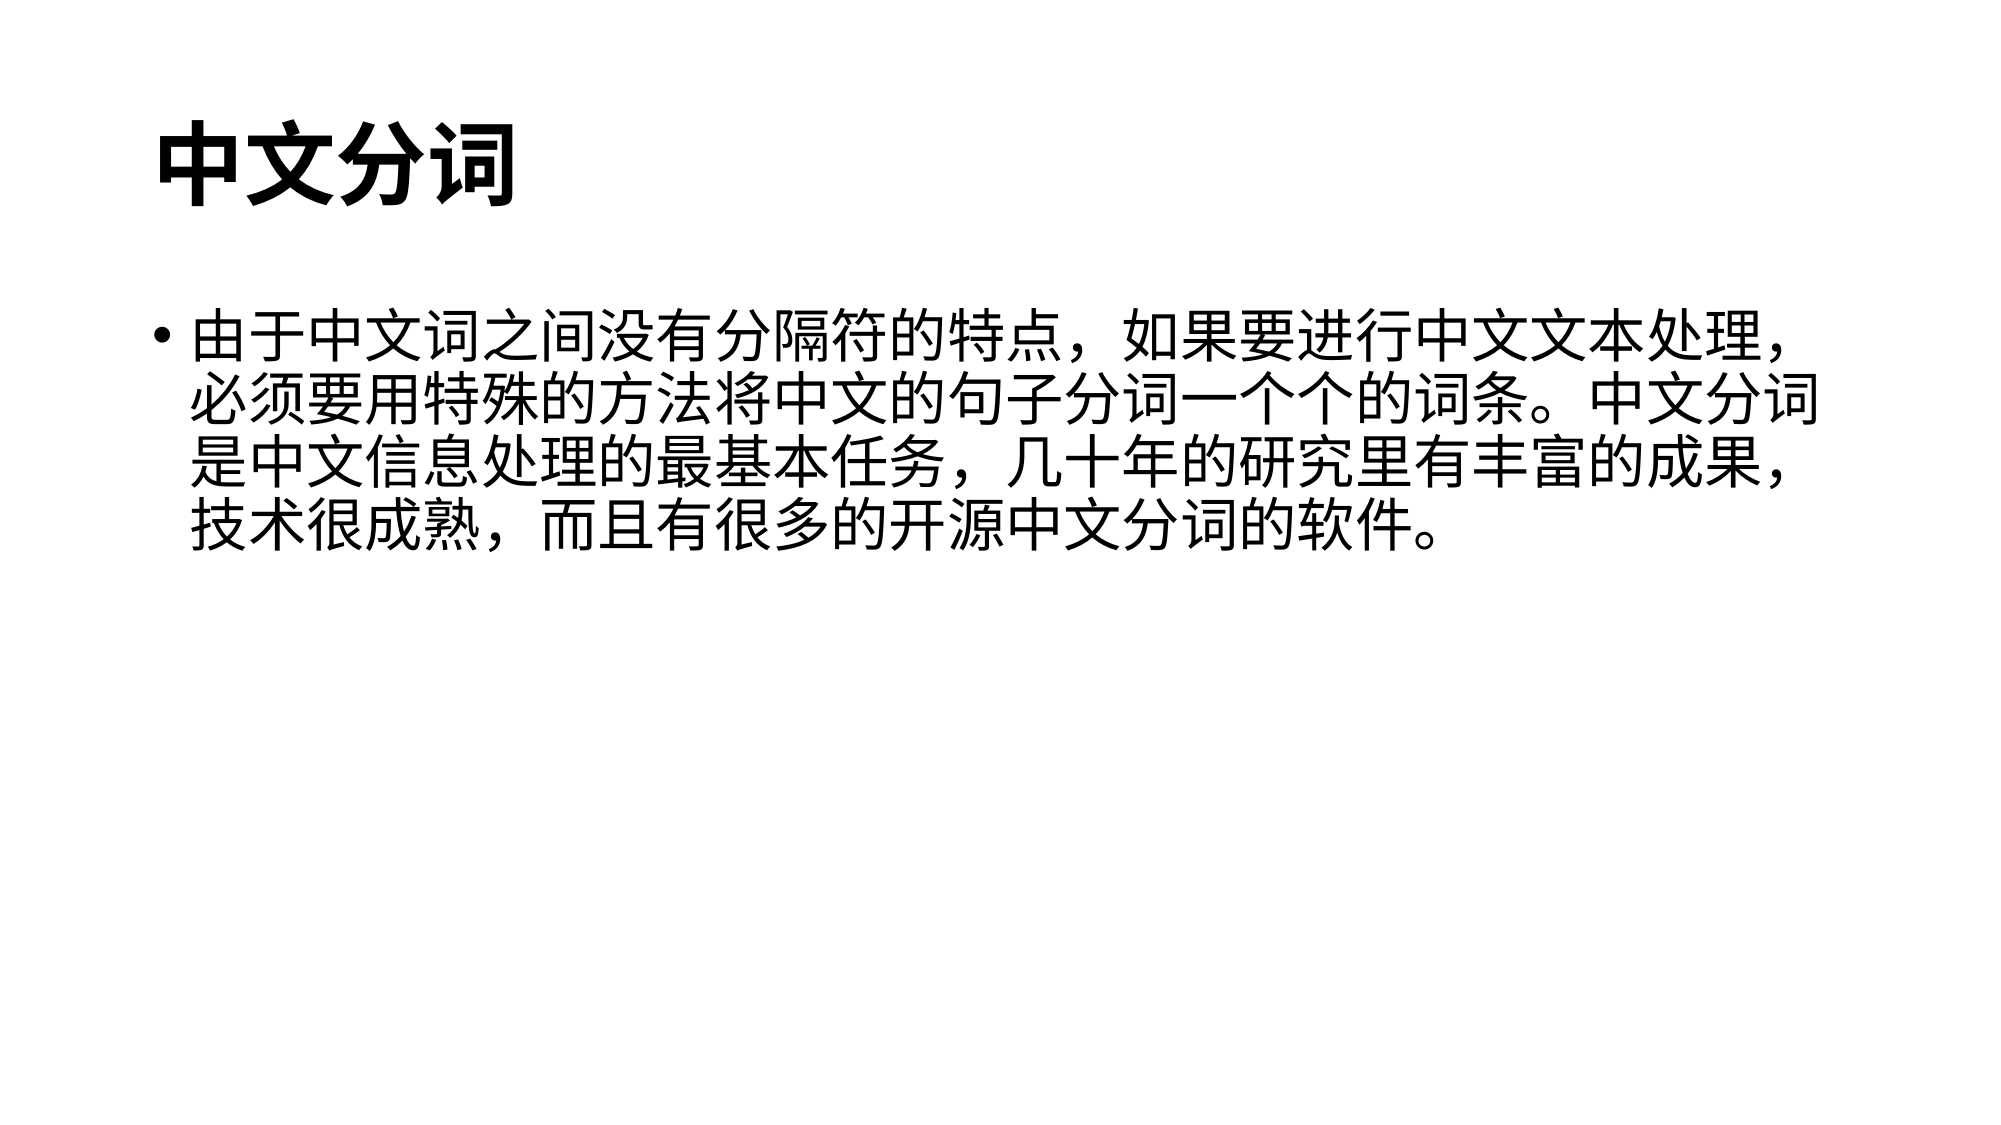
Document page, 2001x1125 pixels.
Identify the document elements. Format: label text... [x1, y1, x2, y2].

list 由于中文词之间没有分隔符的特点，如果要进行中文文本处理，必须要用特殊的方法将中文的句子分词一个个的词条。中文分词是中文信息处理的最基本任务，几十年的研究里有丰富的成果，技术很成熟，而且有很多的开源中文分词的软件。 [137, 299, 1863, 1014]
title 中文分词 [137, 59, 1863, 278]
